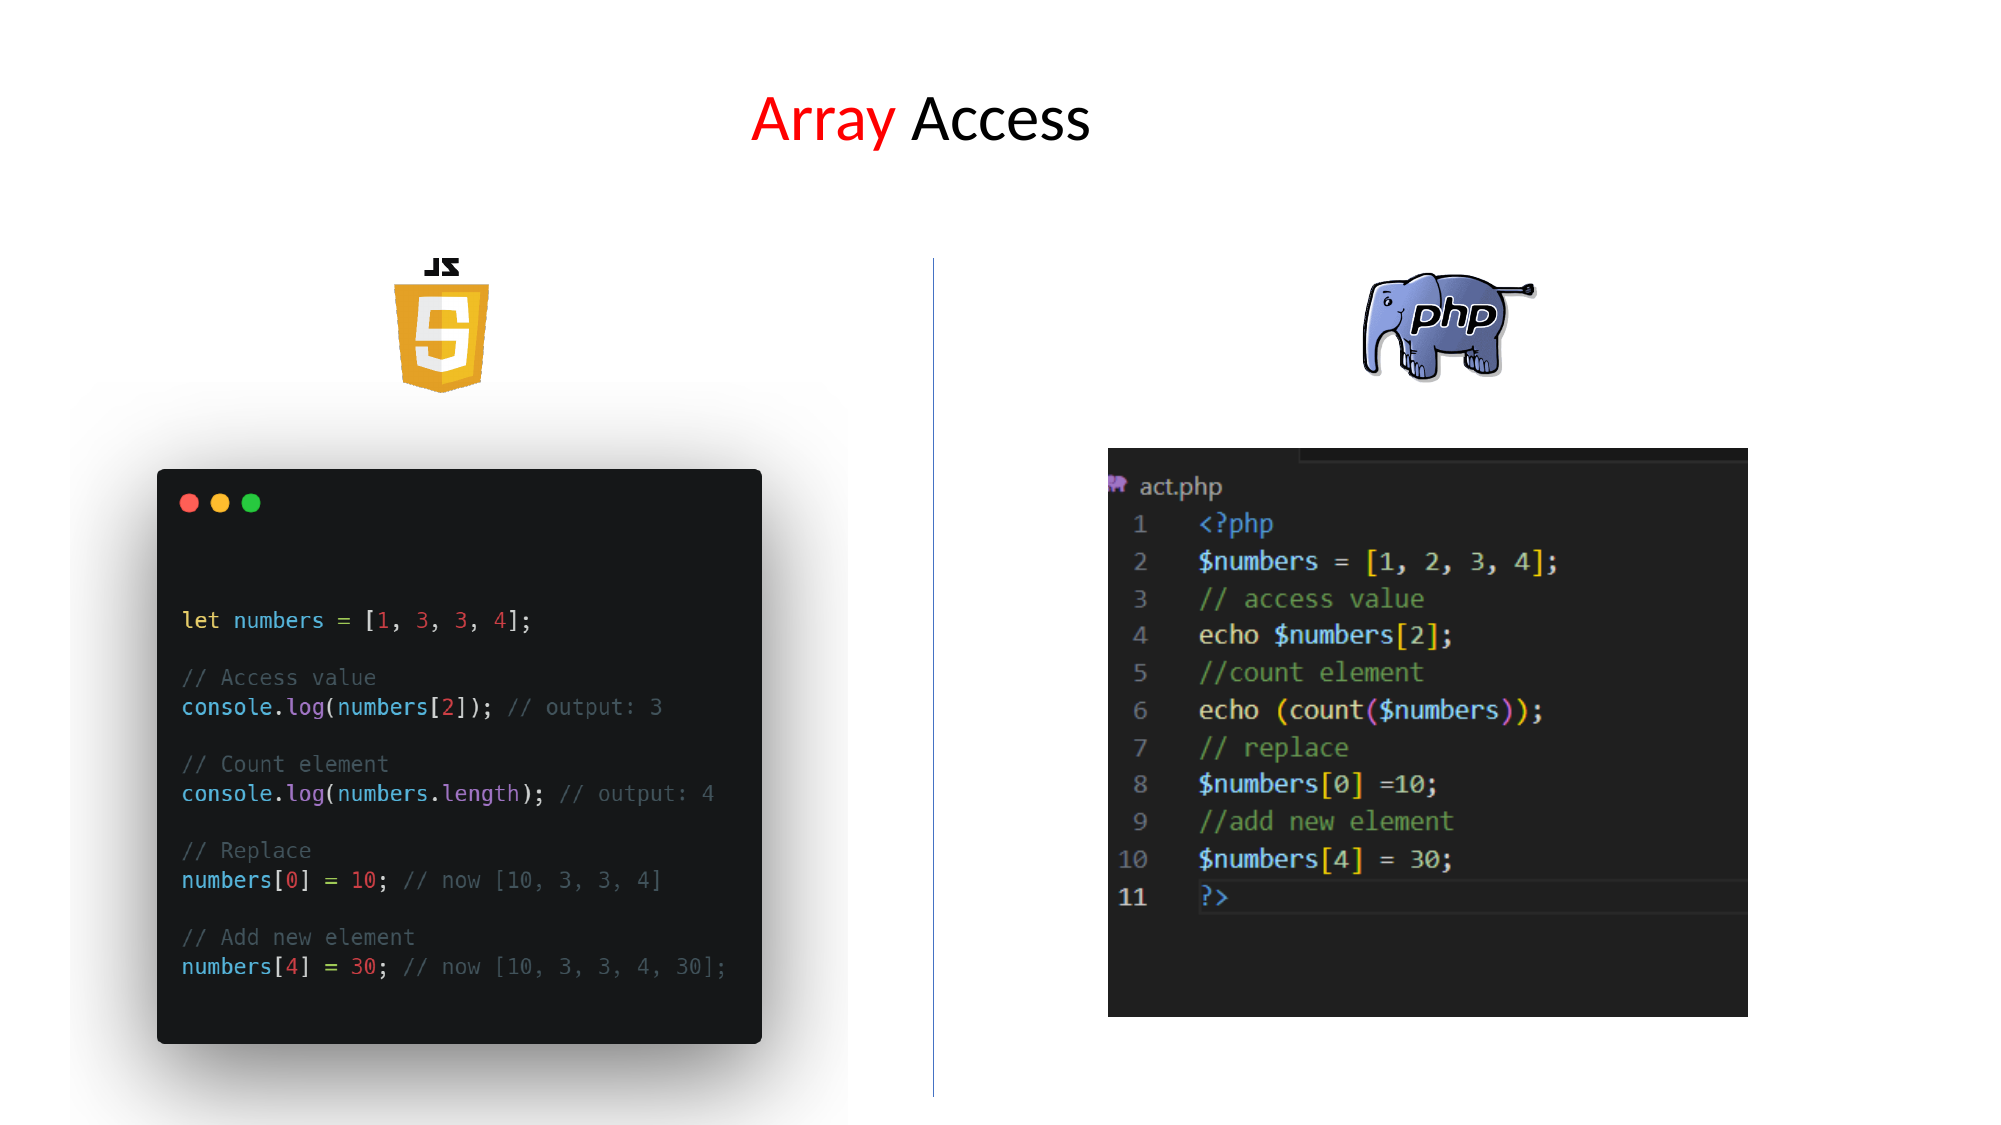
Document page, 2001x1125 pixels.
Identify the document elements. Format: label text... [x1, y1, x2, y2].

picture [1108, 448, 1748, 1017]
text_box Array Access [737, 66, 1107, 162]
picture [70, 258, 848, 1125]
picture [1356, 265, 1541, 386]
